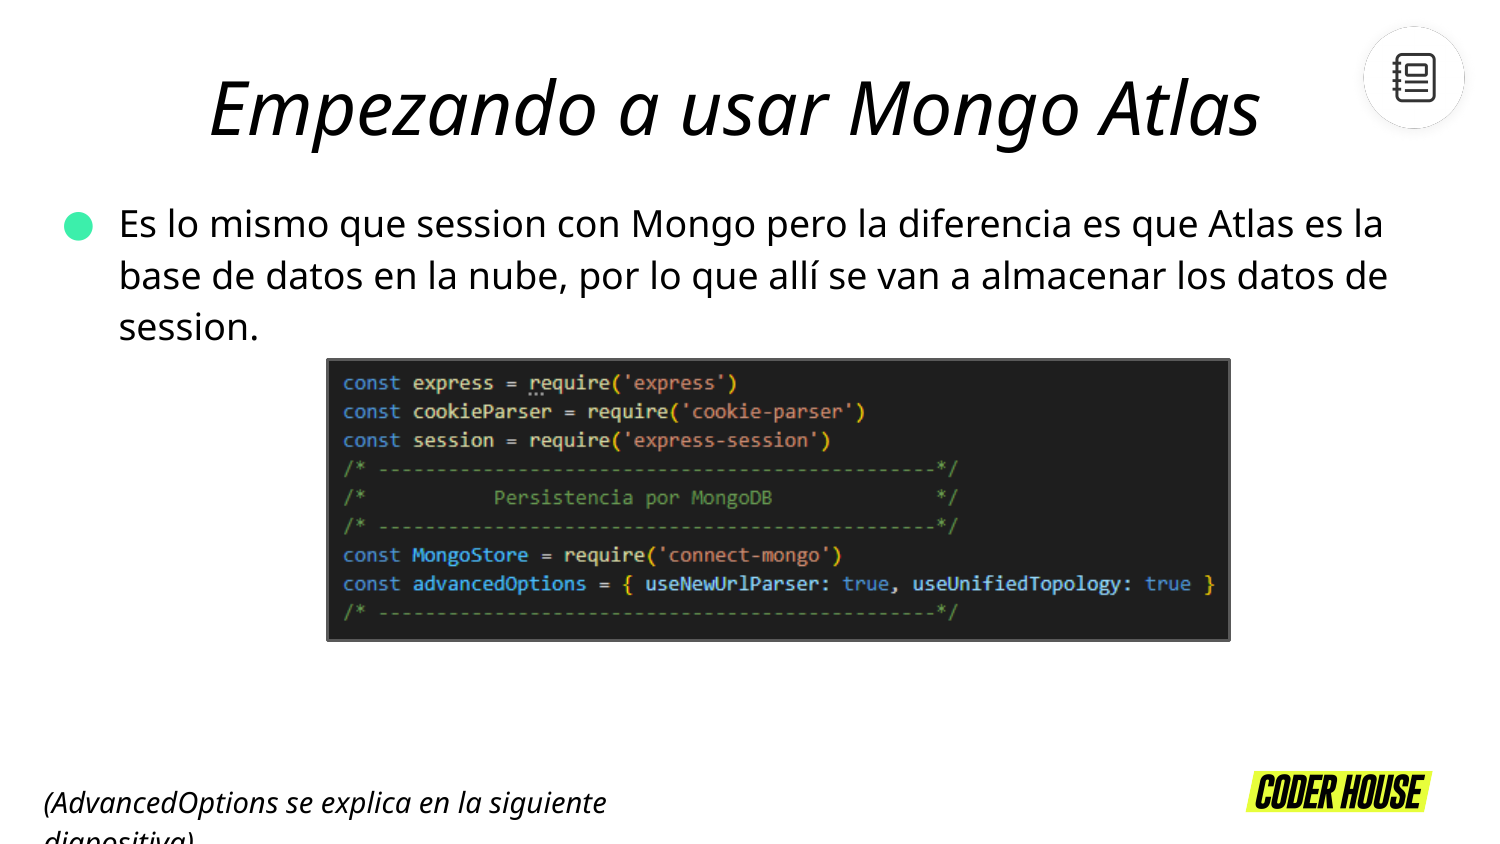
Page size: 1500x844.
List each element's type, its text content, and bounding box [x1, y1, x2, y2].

text_box Es lo mismo que session con Mongo pero la diferencia es que Atlas es la base de datos en la nube, por lo que allí se van a almacenar los datos de session. [28, 178, 1474, 419]
picture [328, 360, 1229, 639]
picture [1241, 764, 1437, 819]
text_box Empezando a usar Mongo Atlas [122, 45, 1351, 184]
text_box (AdvancedOptions se explica en la siguiente diapositiva) [28, 764, 758, 844]
picture [1351, 14, 1477, 141]
